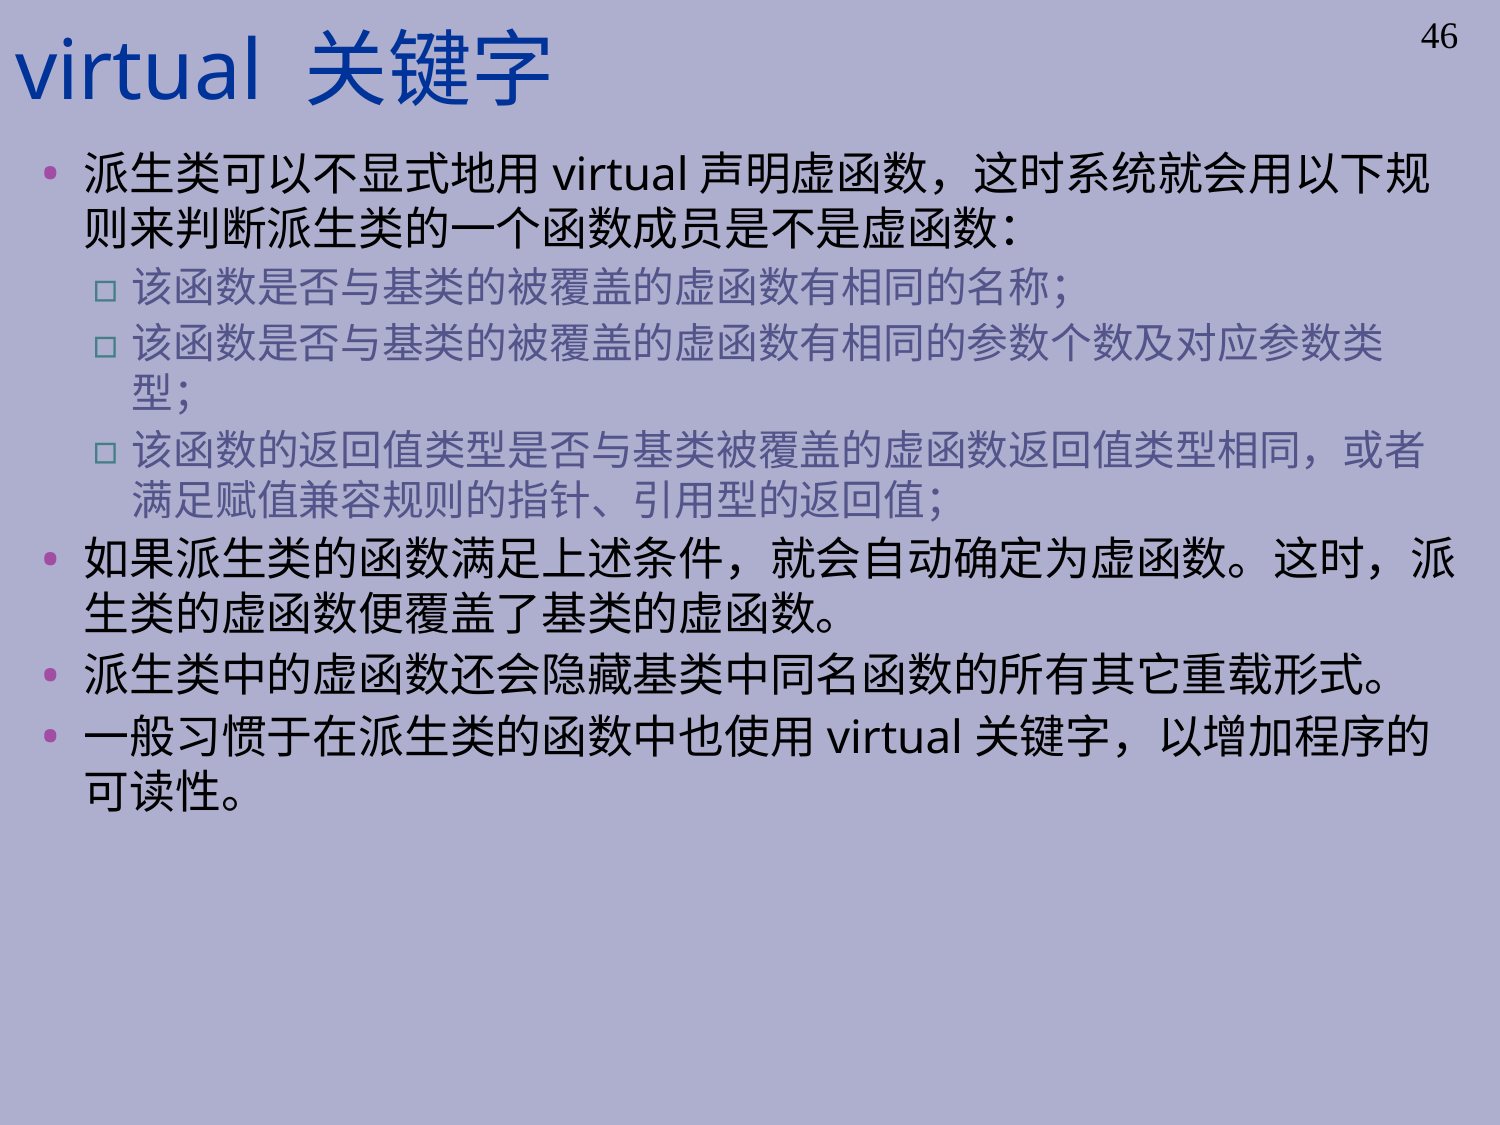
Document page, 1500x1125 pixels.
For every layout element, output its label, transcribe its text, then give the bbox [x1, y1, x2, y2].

list 派生类可以不显式地用virtual声明虚函数，这时系统就会用以下规则来判断派生类的一个函数成员是不是虚函数： 该函数是否与基类的被覆盖的虚函数有相同的名称； 该函数是否与基类的被覆盖的虚函数有相同的参数个数及对应参数类型； 该函数的返回值类型是否与基类被覆盖的虚函数返回值类型相同，或者满足赋值兼容规则的指针、引用型的返回值； 如果派生类的函数满足上述条件，就会自动确定为虚函数。这时，派生类的虚函数便覆盖了基类的虚函数。 派生类中的虚函数还会隐藏基类中同名函数的所有其它重载形式。 一般习惯于在派生类的函数中也使用virtual关键字，以增加程序的可读性。 [9, 137, 1483, 949]
slide_number 46 [1135, 3, 1474, 64]
title virtual 关键字 [0, 7, 1412, 126]
